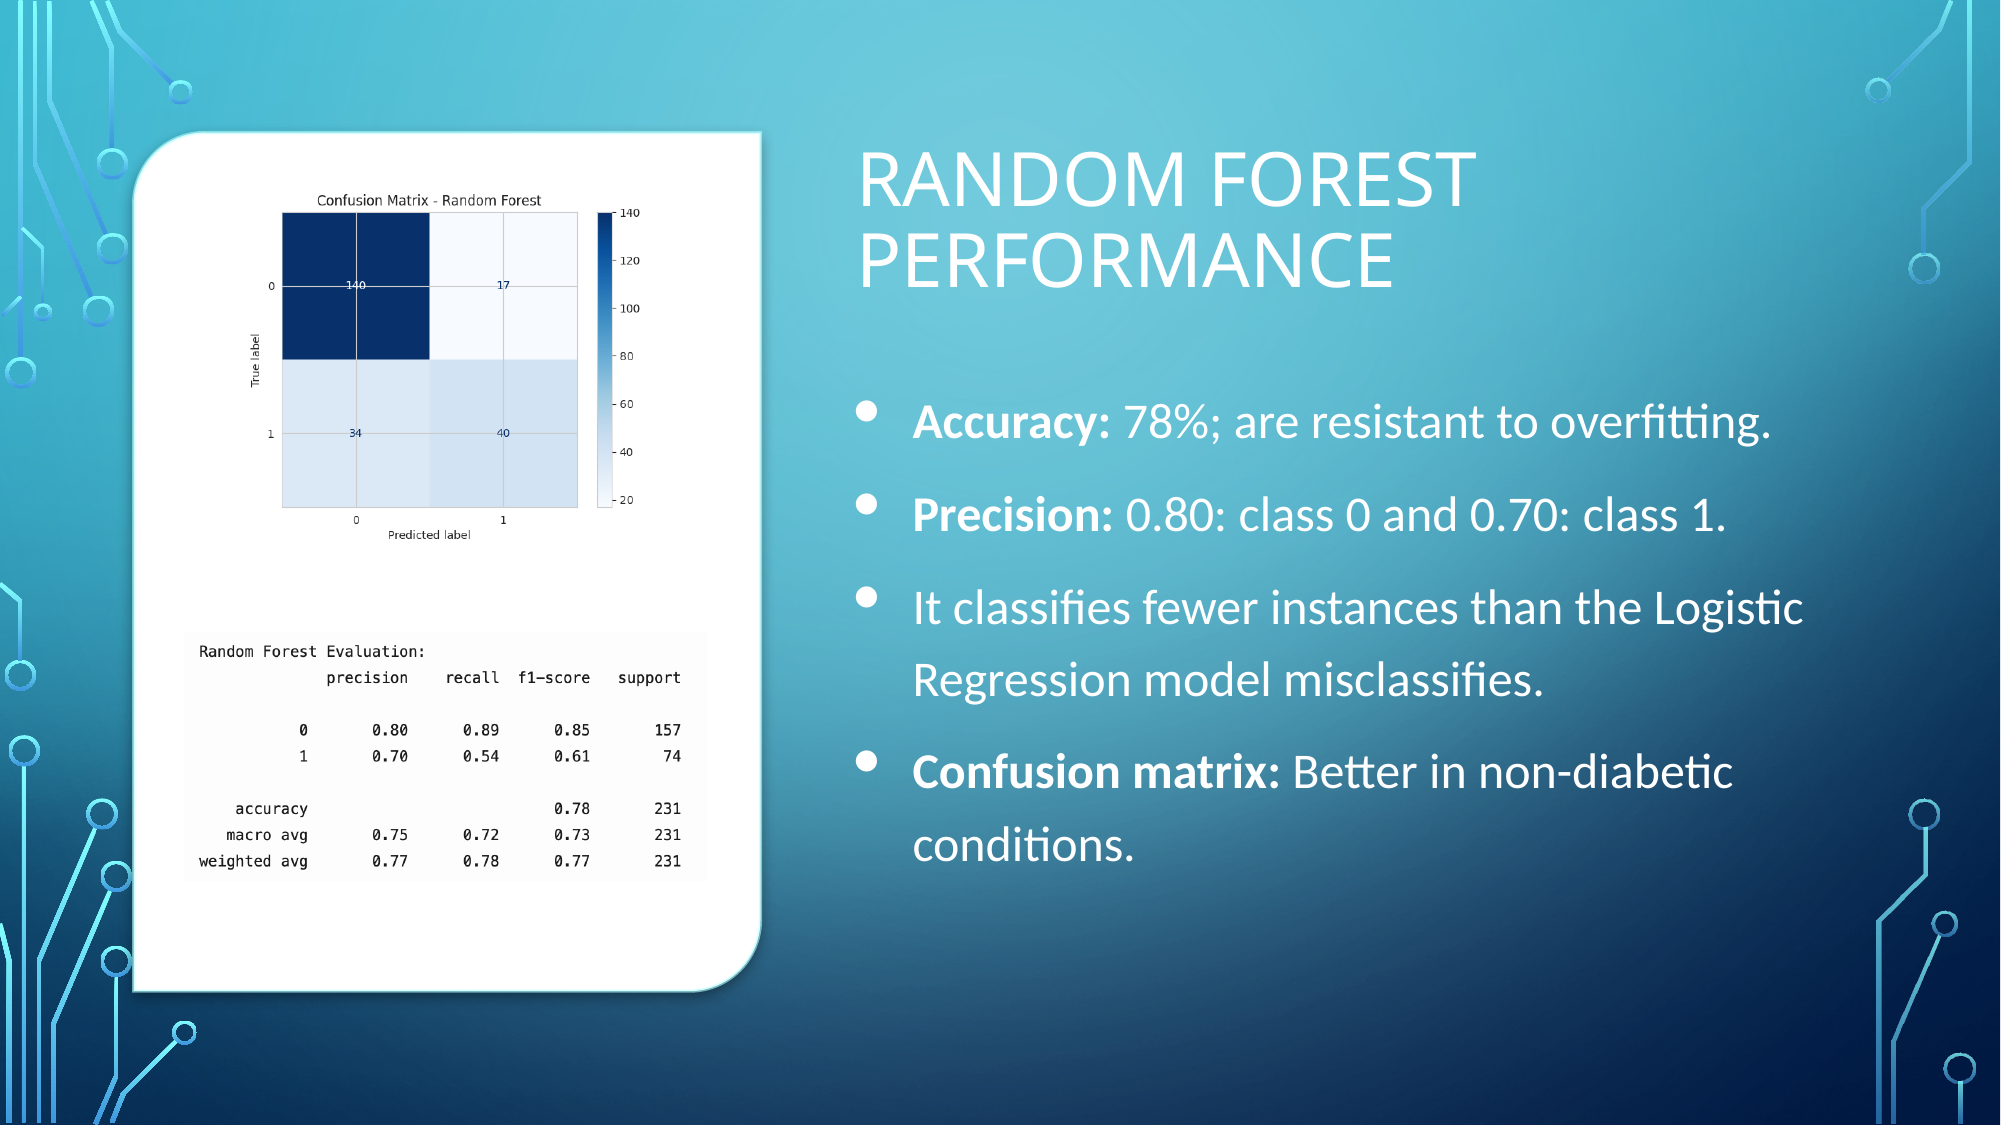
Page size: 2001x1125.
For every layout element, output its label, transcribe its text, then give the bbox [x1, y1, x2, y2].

list Accuracy: 78%; are resistant to overfitting. Precision: 0.80: class 0 and 0.70: class 1. It classifies fewer instances than the Logistic Regression model misclassifies. Confusion matrix: Better in non-diabetic conditions. [841, 369, 1857, 950]
text_box [132, 131, 762, 993]
picture [184, 632, 707, 881]
picture [243, 186, 648, 549]
title RANDOM FOREST PERFORMANCE [841, 101, 1857, 344]
